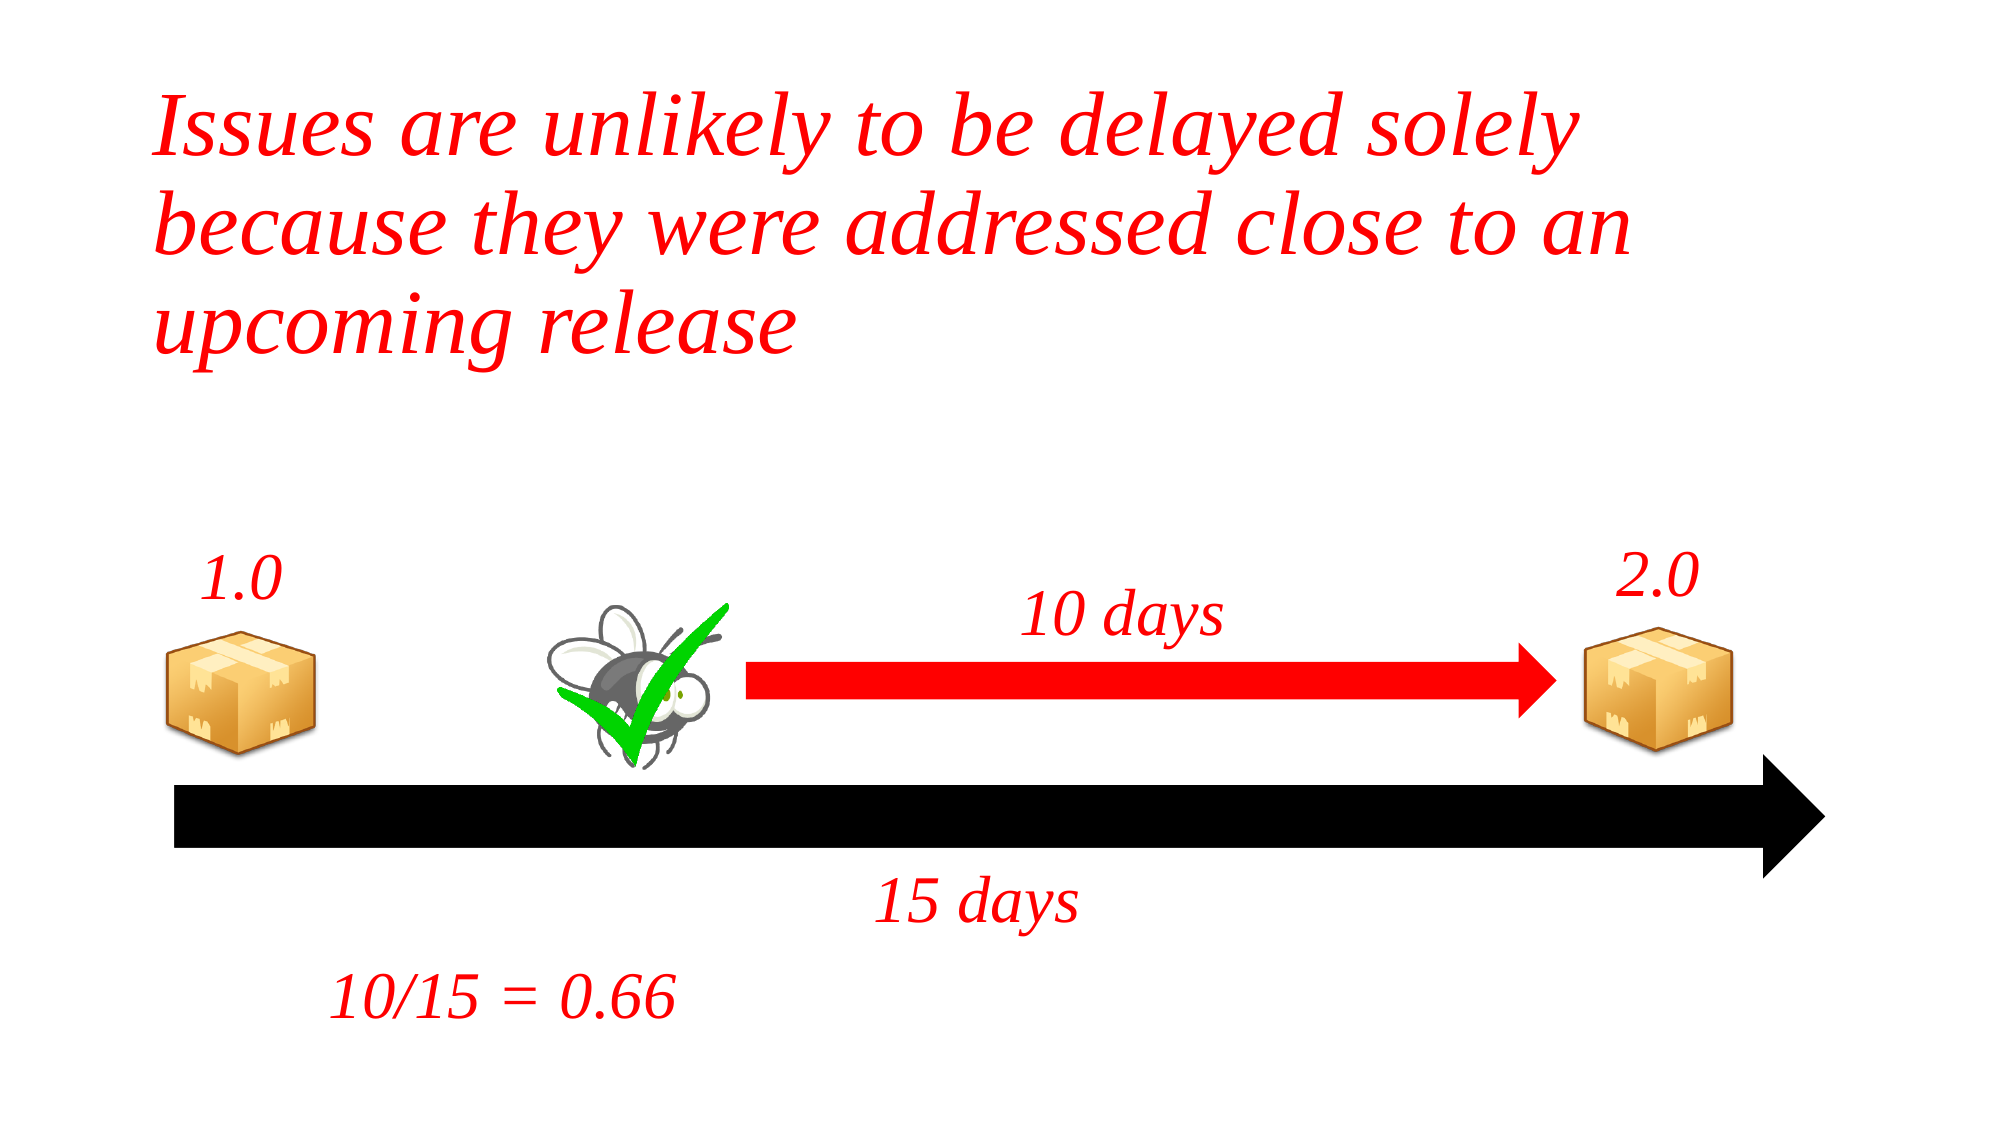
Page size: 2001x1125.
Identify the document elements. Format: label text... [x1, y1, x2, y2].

title Issues are unlikely to be delayed solely because they were addressed close to an upcoming release [137, 59, 1863, 390]
text_box 15 days [746, 848, 1208, 944]
picture [1579, 613, 1738, 773]
text_box [745, 642, 1557, 719]
picture [538, 595, 729, 776]
text_box 2.0 [1428, 522, 1889, 618]
text_box 10/15 = 0.66 [281, 944, 742, 1040]
text_box 1.0 [10, 525, 472, 621]
text_box [172, 748, 1829, 884]
text_box 10 days [892, 561, 1353, 657]
picture [161, 617, 321, 777]
